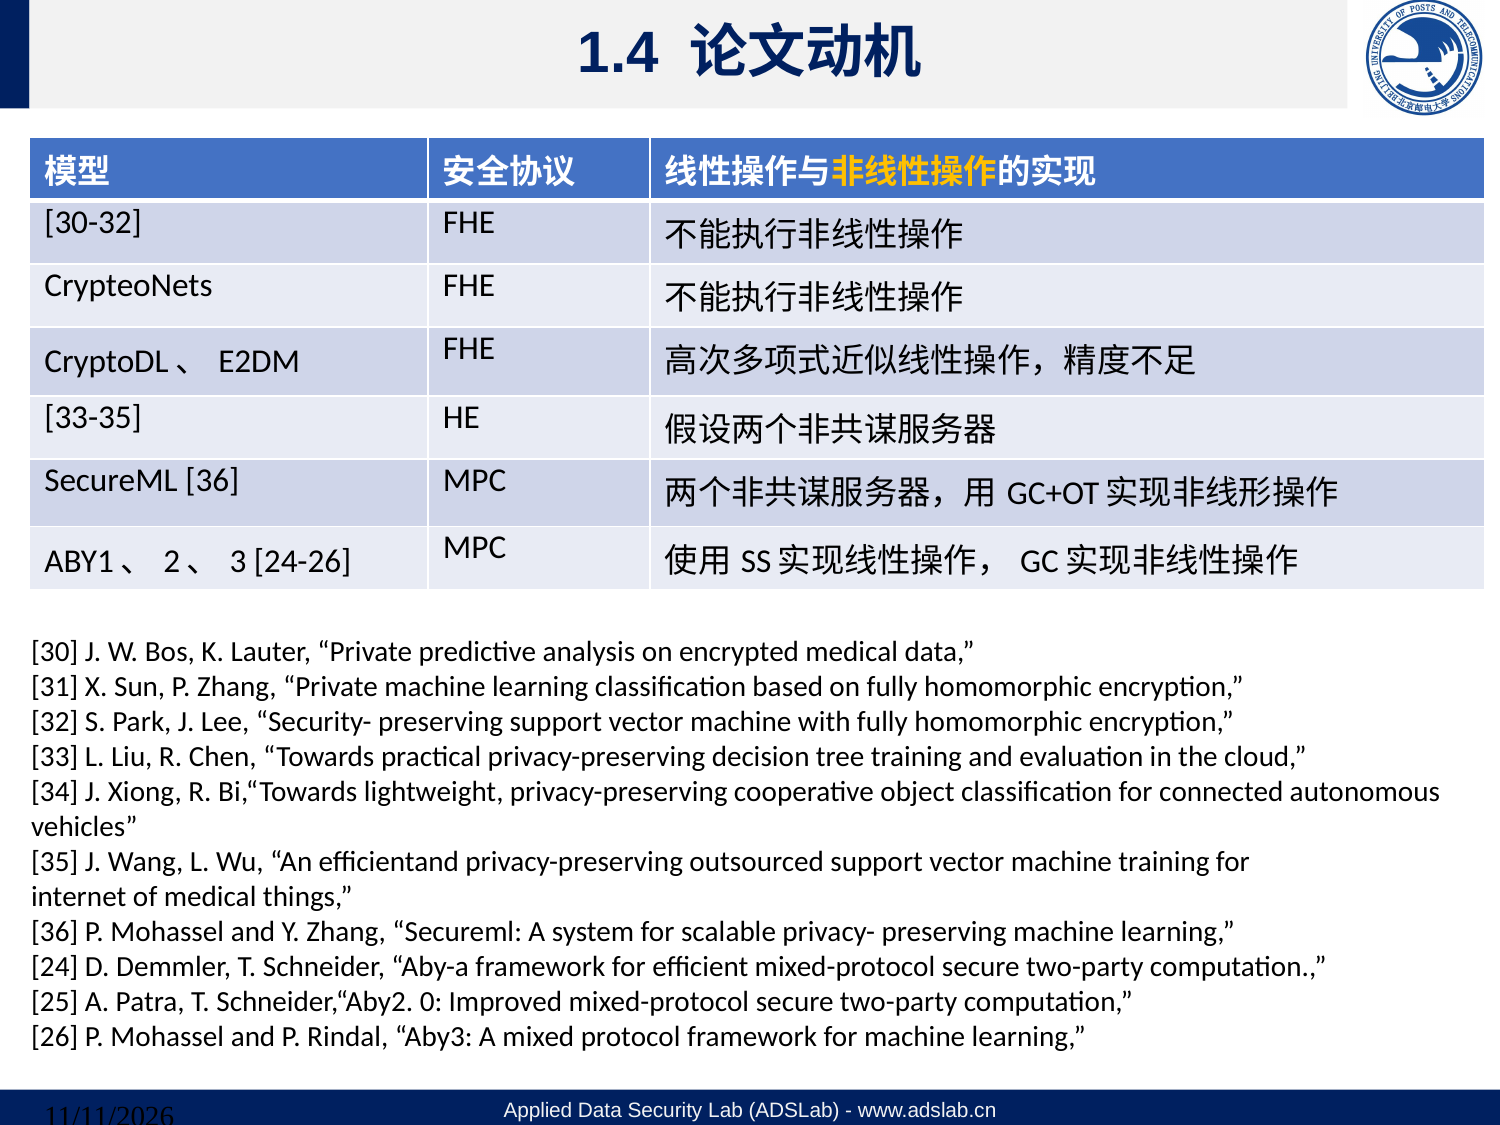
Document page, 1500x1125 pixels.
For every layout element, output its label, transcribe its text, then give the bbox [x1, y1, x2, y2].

table_cell [30-32] [30, 203, 427, 263]
table_cell 使用SS实现线性操作，GC实现非线性操作 [651, 527, 1484, 589]
table_cell 不能执行非线性操作 [651, 203, 1484, 263]
text_box [30] J. W. Bos, K. Lauter, “Private predictive analysis on encrypted medical data,” [31] X. Sun, P. Zhang, “Private machine learning classification based on fully homomorphic encryption,” [32] S. Park, J. Lee, “Security- preserving support vector machine with fully homomorphic encryption,” [33] L. Liu, R. Chen, “Towards practical privacy-preserving decision tree training and evaluation in the cloud,” [34] J. Xiong, R. Bi,“Towards lightweight, privacy-preserving cooperative object classification for connected autonomous vehicles” [35] J. Wang, L. Wu, “An efficientand privacy-preserving outsourced support vector machine training for internet of medical things,” [36] P. Mohassel and Y. Zhang, “Secureml: A system for scalable privacy- preserving machine learning,” [24] D. Demmler, T. Schneider, “Aby-a framework for efficient mixed-protocol secure two-party computation.,” [25] A. Patra, T. Schneider,“Aby2. 0: Improved mixed-protocol secure two-party computation,” [26] P. Mohassel and P. Rindal, “Aby3: A mixed protocol framework for machine learning,” [16, 625, 1500, 1085]
table_cell FHE [429, 328, 649, 395]
table_cell CrypteoNets [30, 265, 427, 326]
table_cell [33-35] [30, 397, 427, 458]
slide_number [29, 1089, 266, 1125]
picture [1363, 0, 1485, 118]
table_cell MPC [429, 460, 649, 526]
table_cell FHE [429, 265, 649, 326]
title 1.4 论文动机 [117, 0, 1383, 100]
table_cell FHE [429, 203, 649, 263]
footer Applied Data Security Lab (ADSLab) - www.adslab.cn [336, 1089, 1164, 1125]
table_cell ABY1、2、3 [24-26] [30, 527, 427, 589]
table_header 安全协议 [429, 138, 649, 198]
table_cell 不能执行非线性操作 [651, 265, 1484, 326]
table_cell SecureML [36] [30, 460, 427, 526]
table_header 模型 [30, 138, 427, 198]
table_header 线性操作与非线性操作的实现 [651, 138, 1484, 198]
table_cell MPC [429, 527, 649, 589]
table_cell CryptoDL、E2DM [30, 328, 427, 395]
table_cell 两个非共谋服务器，用GC+OT实现非线形操作 [651, 460, 1484, 526]
table_cell 高次多项式近似线性操作，精度不足 [651, 328, 1484, 395]
table_cell 假设两个非共谋服务器 [651, 397, 1484, 458]
slide_number [1234, 1089, 1471, 1125]
table_cell HE [429, 397, 649, 458]
